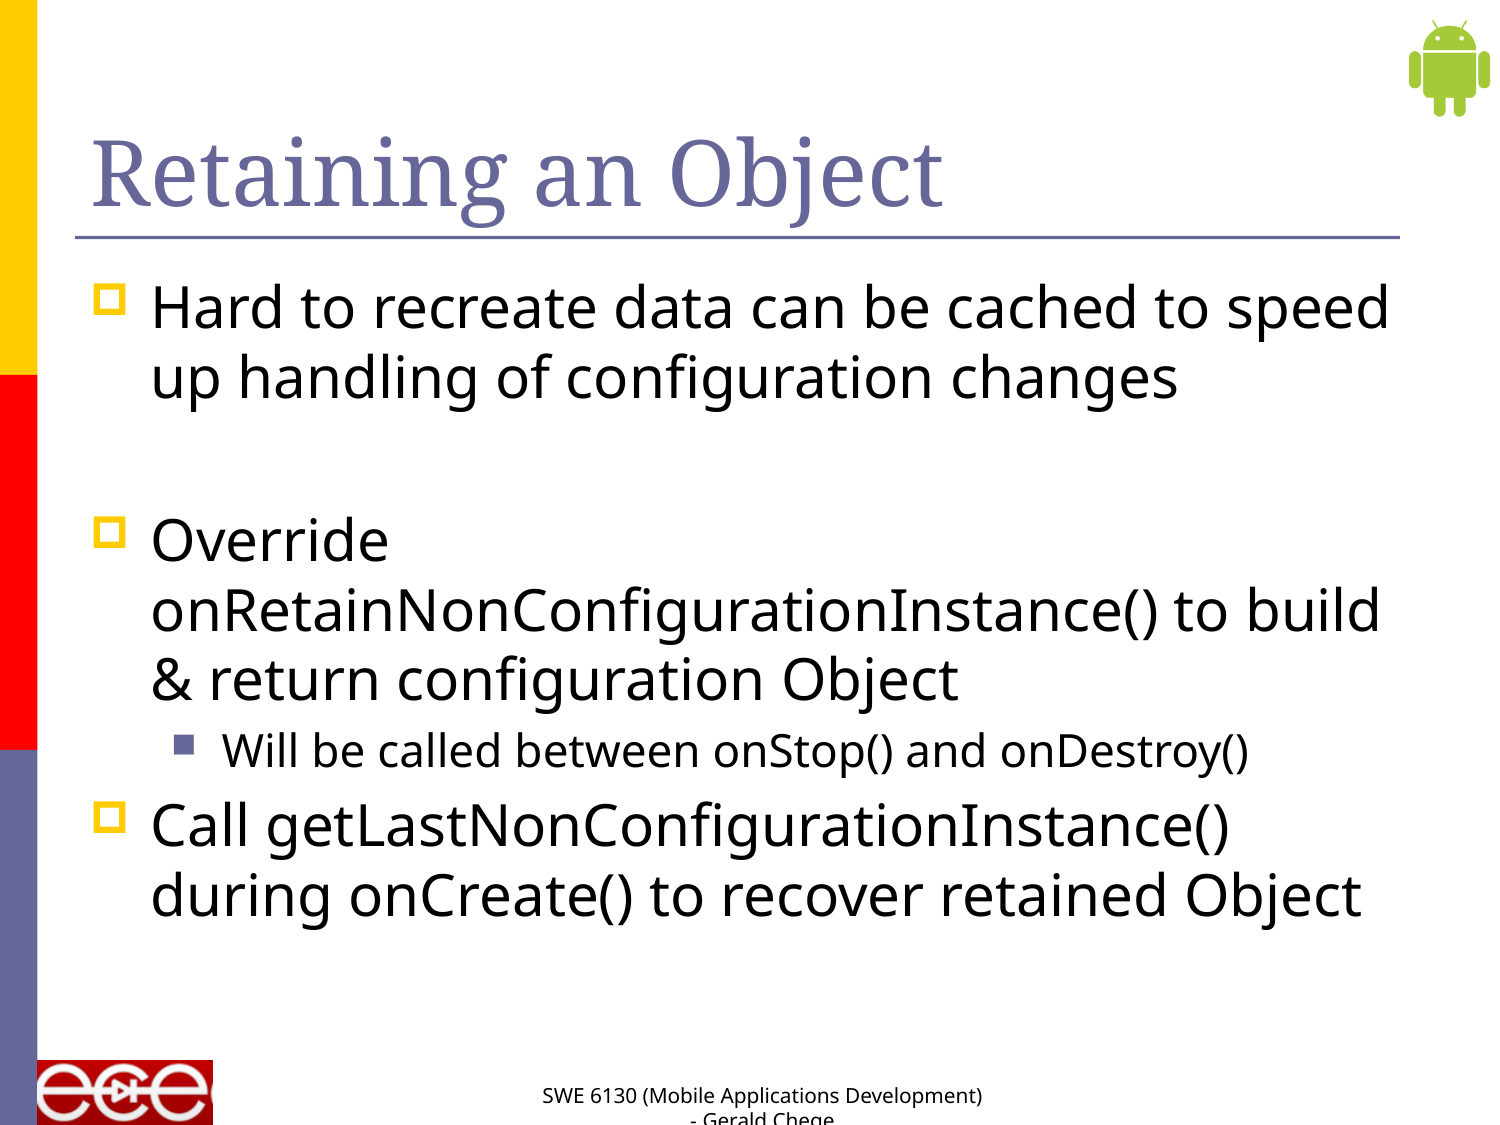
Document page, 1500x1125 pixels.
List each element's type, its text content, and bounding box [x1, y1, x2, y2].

title Retaining an Object [75, 45, 1400, 233]
footer SWE 6130 (Mobile Applications Development) - Gerald Chege [524, 1074, 1001, 1125]
list Hard to recreate data can be cached to speed up handling of configuration changes Override onRetainNonConfigurationInstance() to build & return configuration Object Will be called between onStop() and onDestroy() Call getLastNonConfigurationInstance() during onCreate() to recover retained Object [75, 262, 1425, 1006]
picture [1400, 0, 1500, 125]
picture [37, 1060, 213, 1125]
